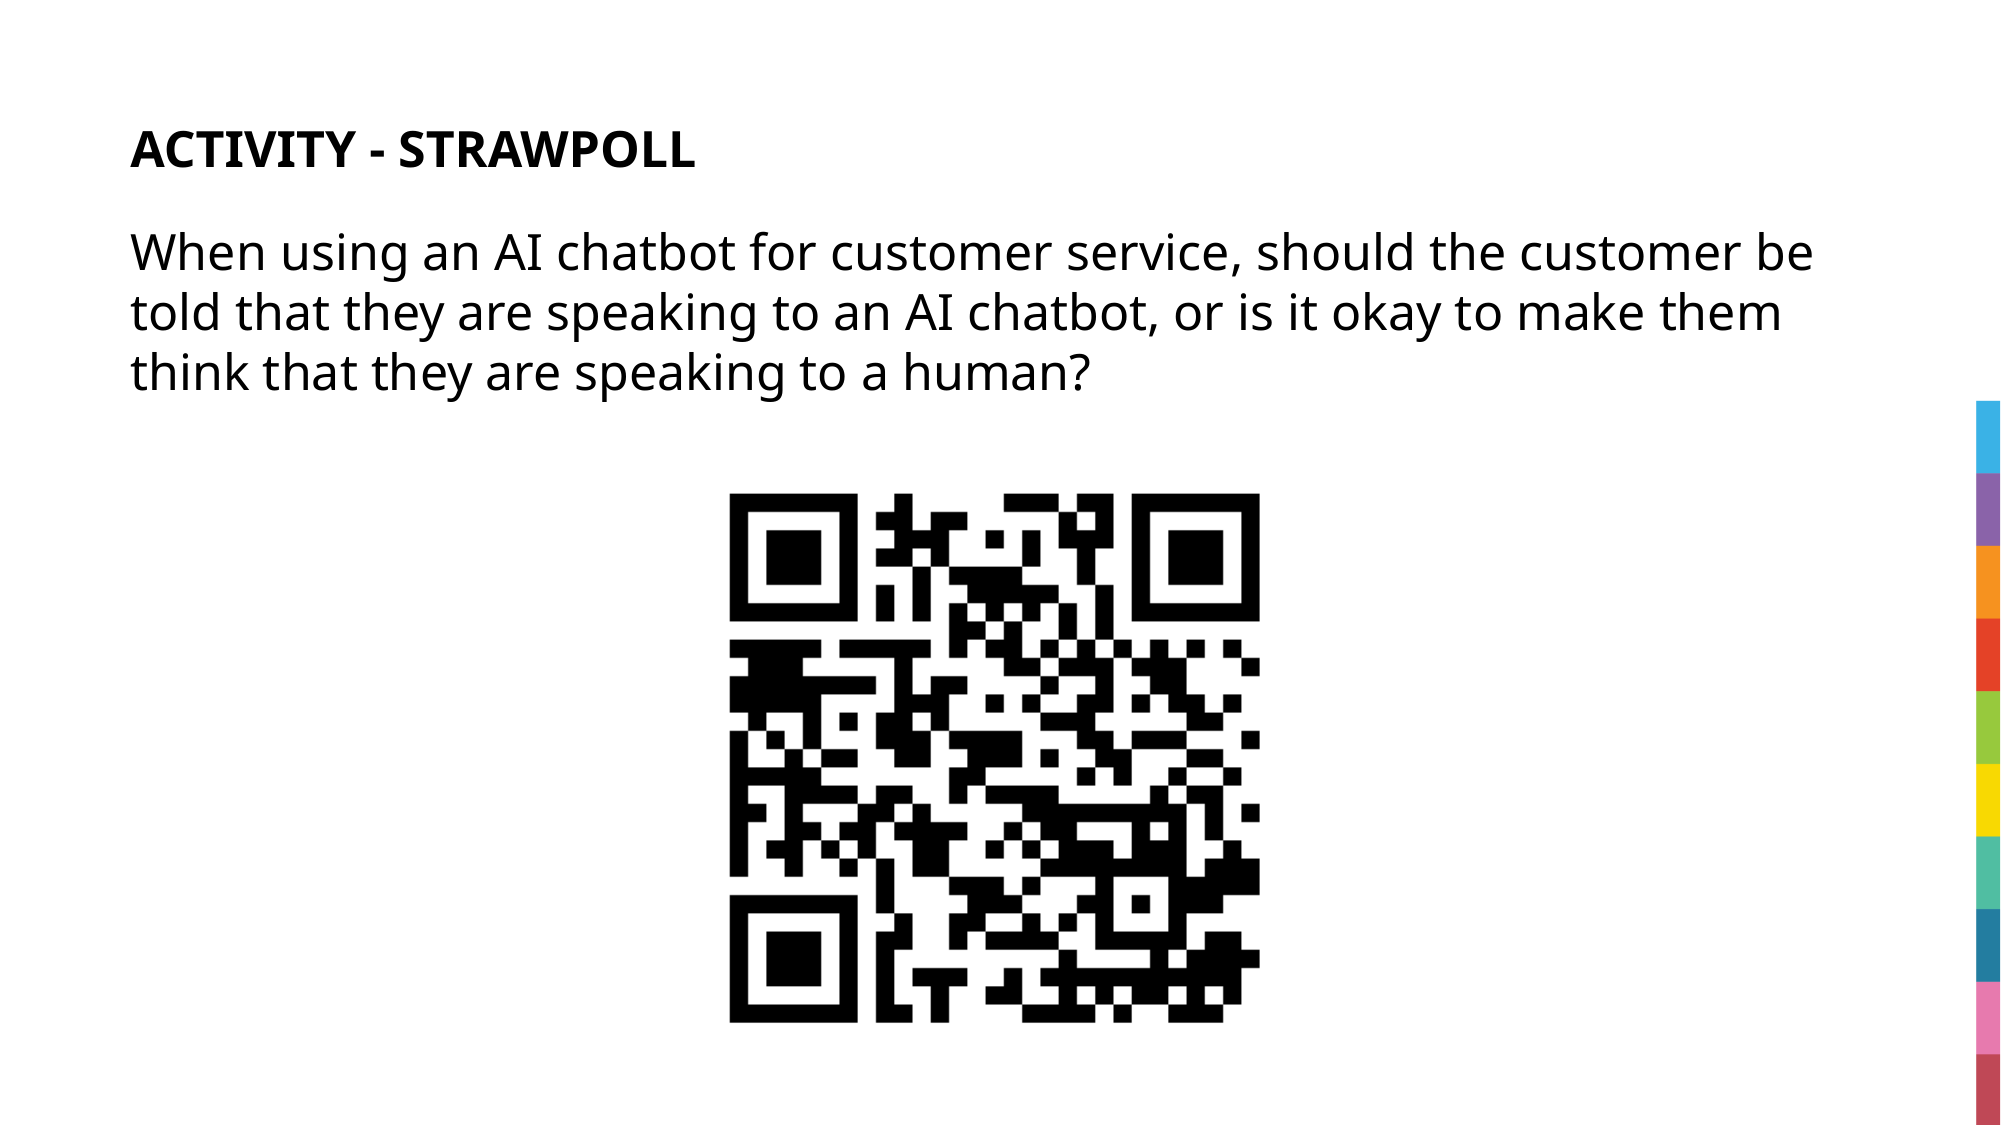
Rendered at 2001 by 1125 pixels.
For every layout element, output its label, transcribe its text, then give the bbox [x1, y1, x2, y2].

picture [657, 420, 1333, 1096]
title ACTIVITY - STRAWPOLL [115, 111, 1863, 186]
list When using an AI chatbot for customer service, should the customer be told that they are speaking to an AI chatbot, or is it okay to make them think that they are speaking to a human? [115, 212, 1863, 1067]
picture [1976, 402, 2001, 1125]
